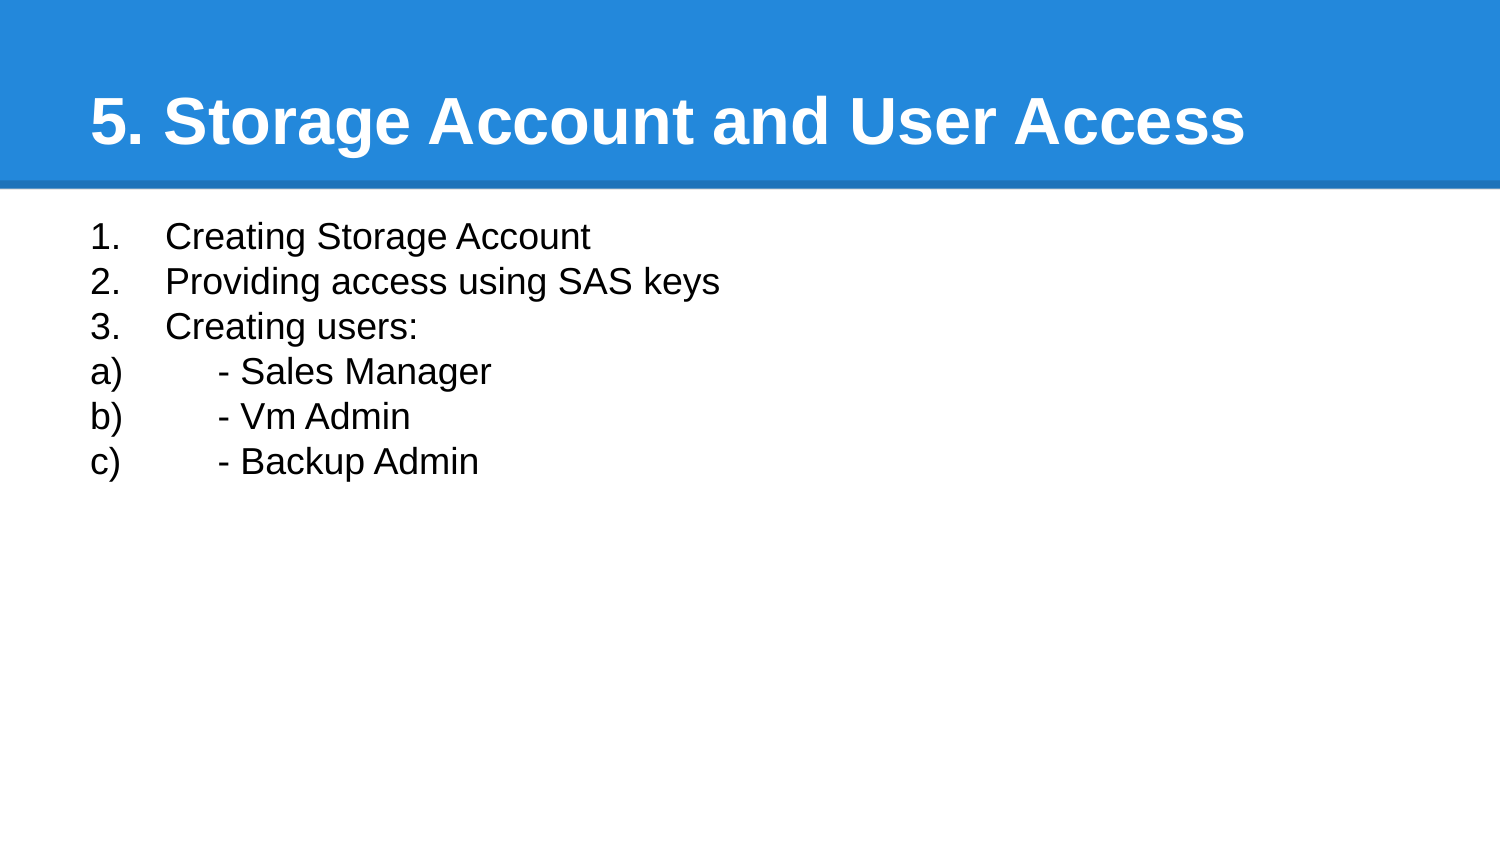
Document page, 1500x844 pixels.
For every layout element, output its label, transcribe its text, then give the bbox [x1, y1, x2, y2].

list Creating Storage Account Providing access using SAS keys Creating users: - Sales Manager - Vm Admin - Backup Admin [75, 196, 1425, 591]
title 5. Storage Account and User Access [75, 32, 1425, 174]
